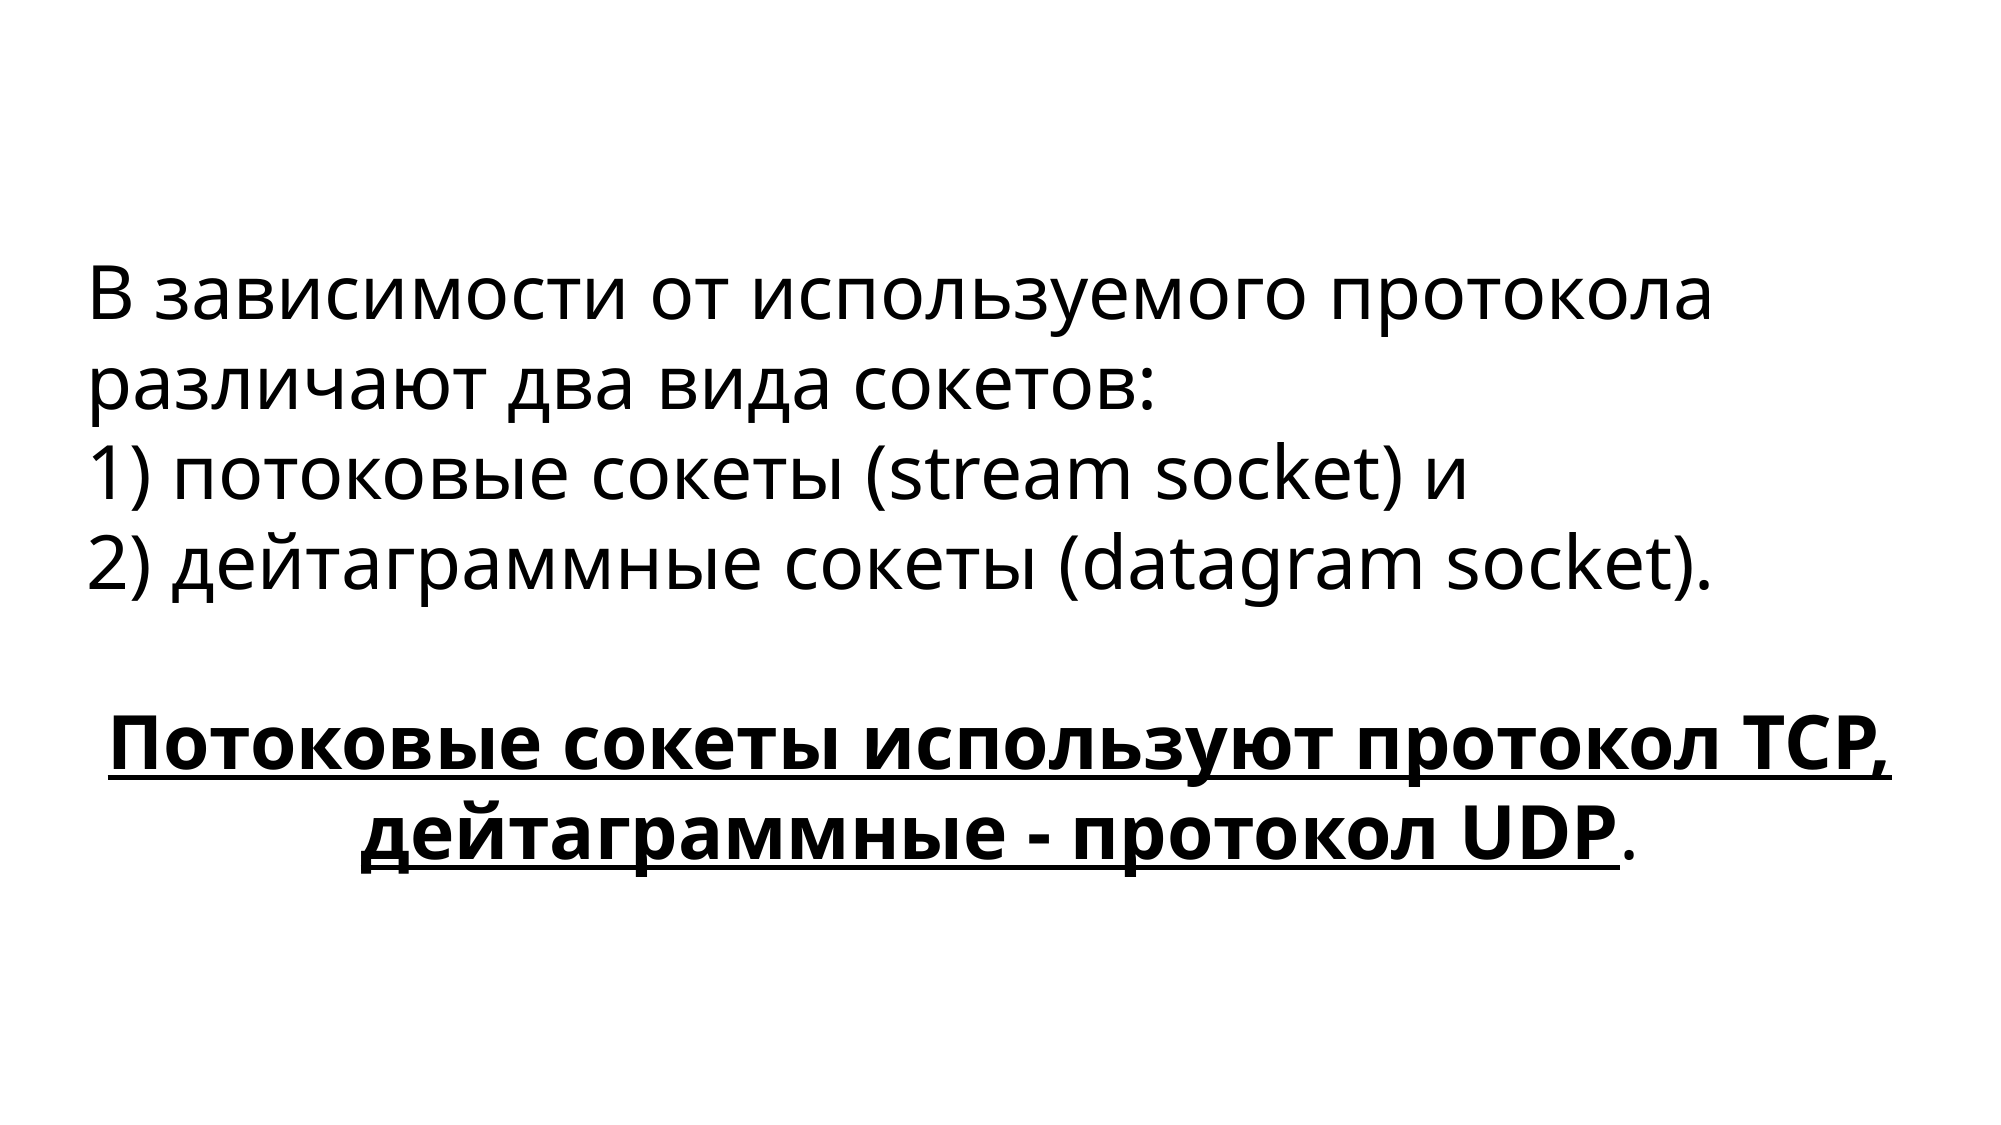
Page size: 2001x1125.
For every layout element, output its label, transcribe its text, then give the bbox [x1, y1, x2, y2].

text_box В зависимости от используемого протокола различают два вида сокетов: 1) потоковые сокеты (stream socket) и 2) дейтаграммные сокеты (datagram socket). Потоковые сокеты используют протокол TCP, дейтаграммные - протокол UDP. [71, 236, 1929, 882]
